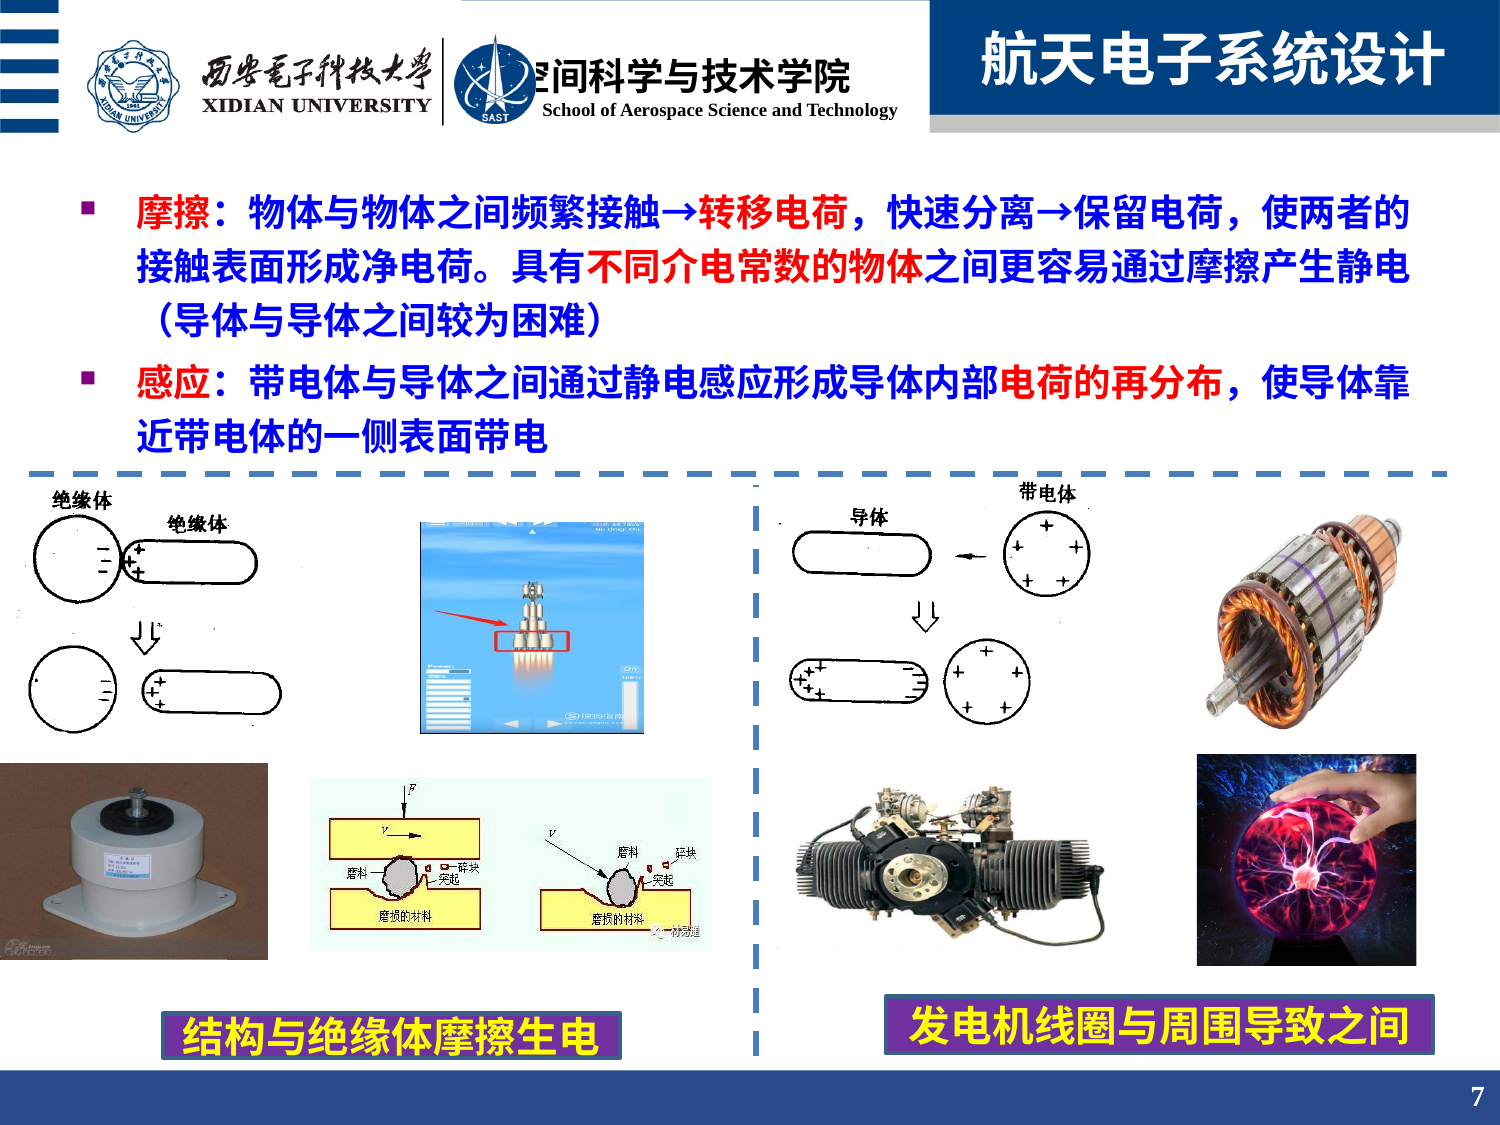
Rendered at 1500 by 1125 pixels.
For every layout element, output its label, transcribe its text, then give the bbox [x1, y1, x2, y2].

text_box 发电机线圈与周围导致之间 [884, 994, 1435, 1055]
text_box 航天电子系统设计 [927, 0, 1500, 114]
picture [0, 0, 1500, 1070]
text_box 结构与绝缘体摩擦生电 [161, 1011, 622, 1060]
text_box 摩擦：物体与物体之间频繁接触→转移电荷，快速分离→保留电荷，使两者的接触表面形成净电荷。具有不同介电常数的物体之间更容易通过摩擦产生静电（导体与导体之间较为困难） 感应：带电体与导体之间通过静电感应形成导体内部电荷的再分布，使导体靠近带电体的一侧表面带电 [64, 172, 1447, 473]
